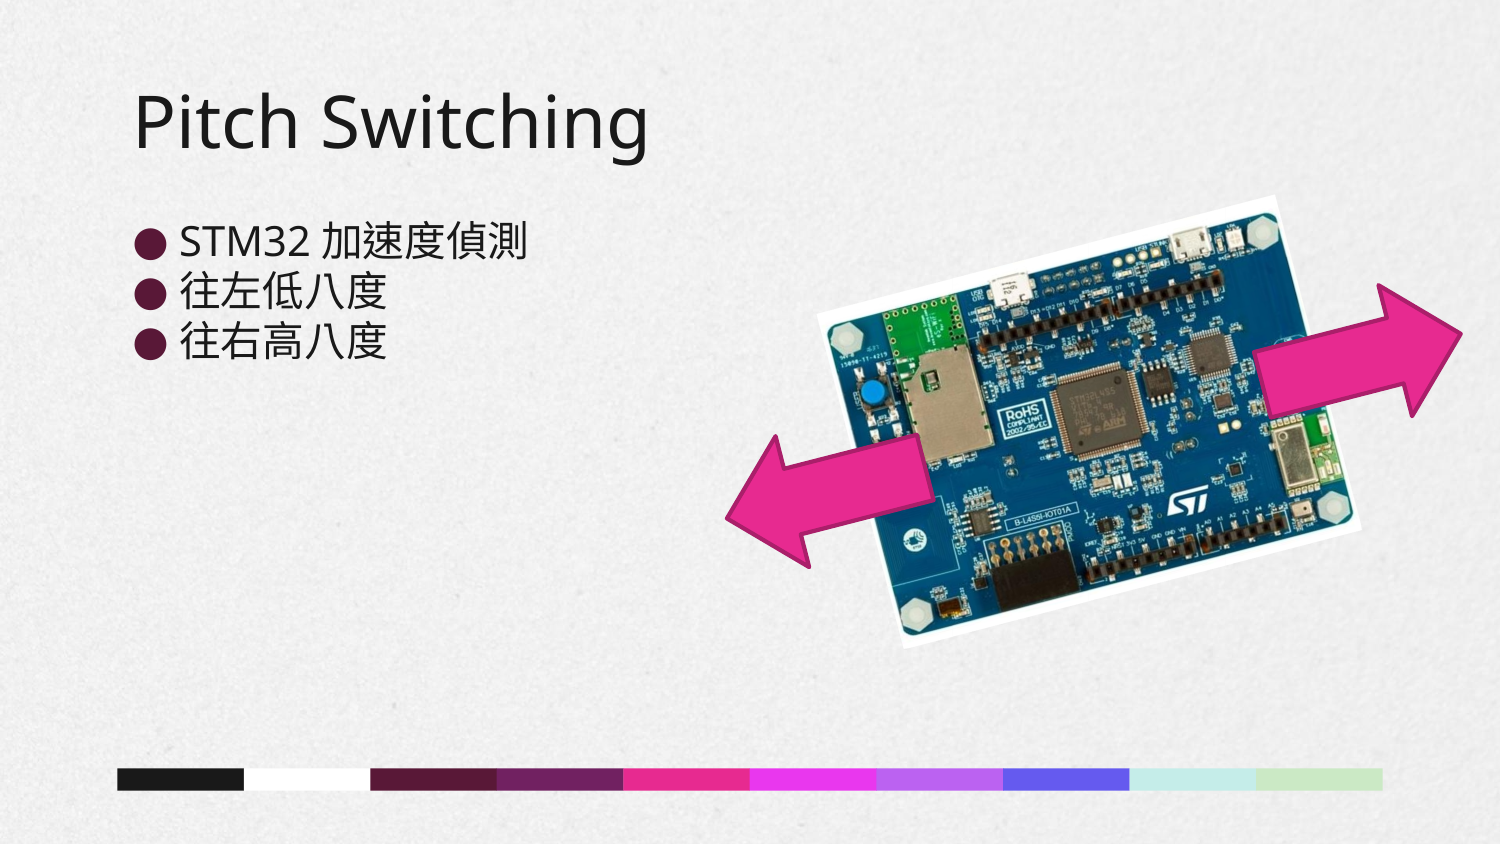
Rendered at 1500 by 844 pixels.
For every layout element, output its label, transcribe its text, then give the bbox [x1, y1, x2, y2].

text_box [724, 434, 847, 569]
picture [0, 0, 1500, 844]
text_box [1331, 283, 1463, 419]
list STM32加速度偵測 往左低八度 往右高八度 [117, 199, 741, 666]
title Pitch Switching [117, 71, 873, 166]
